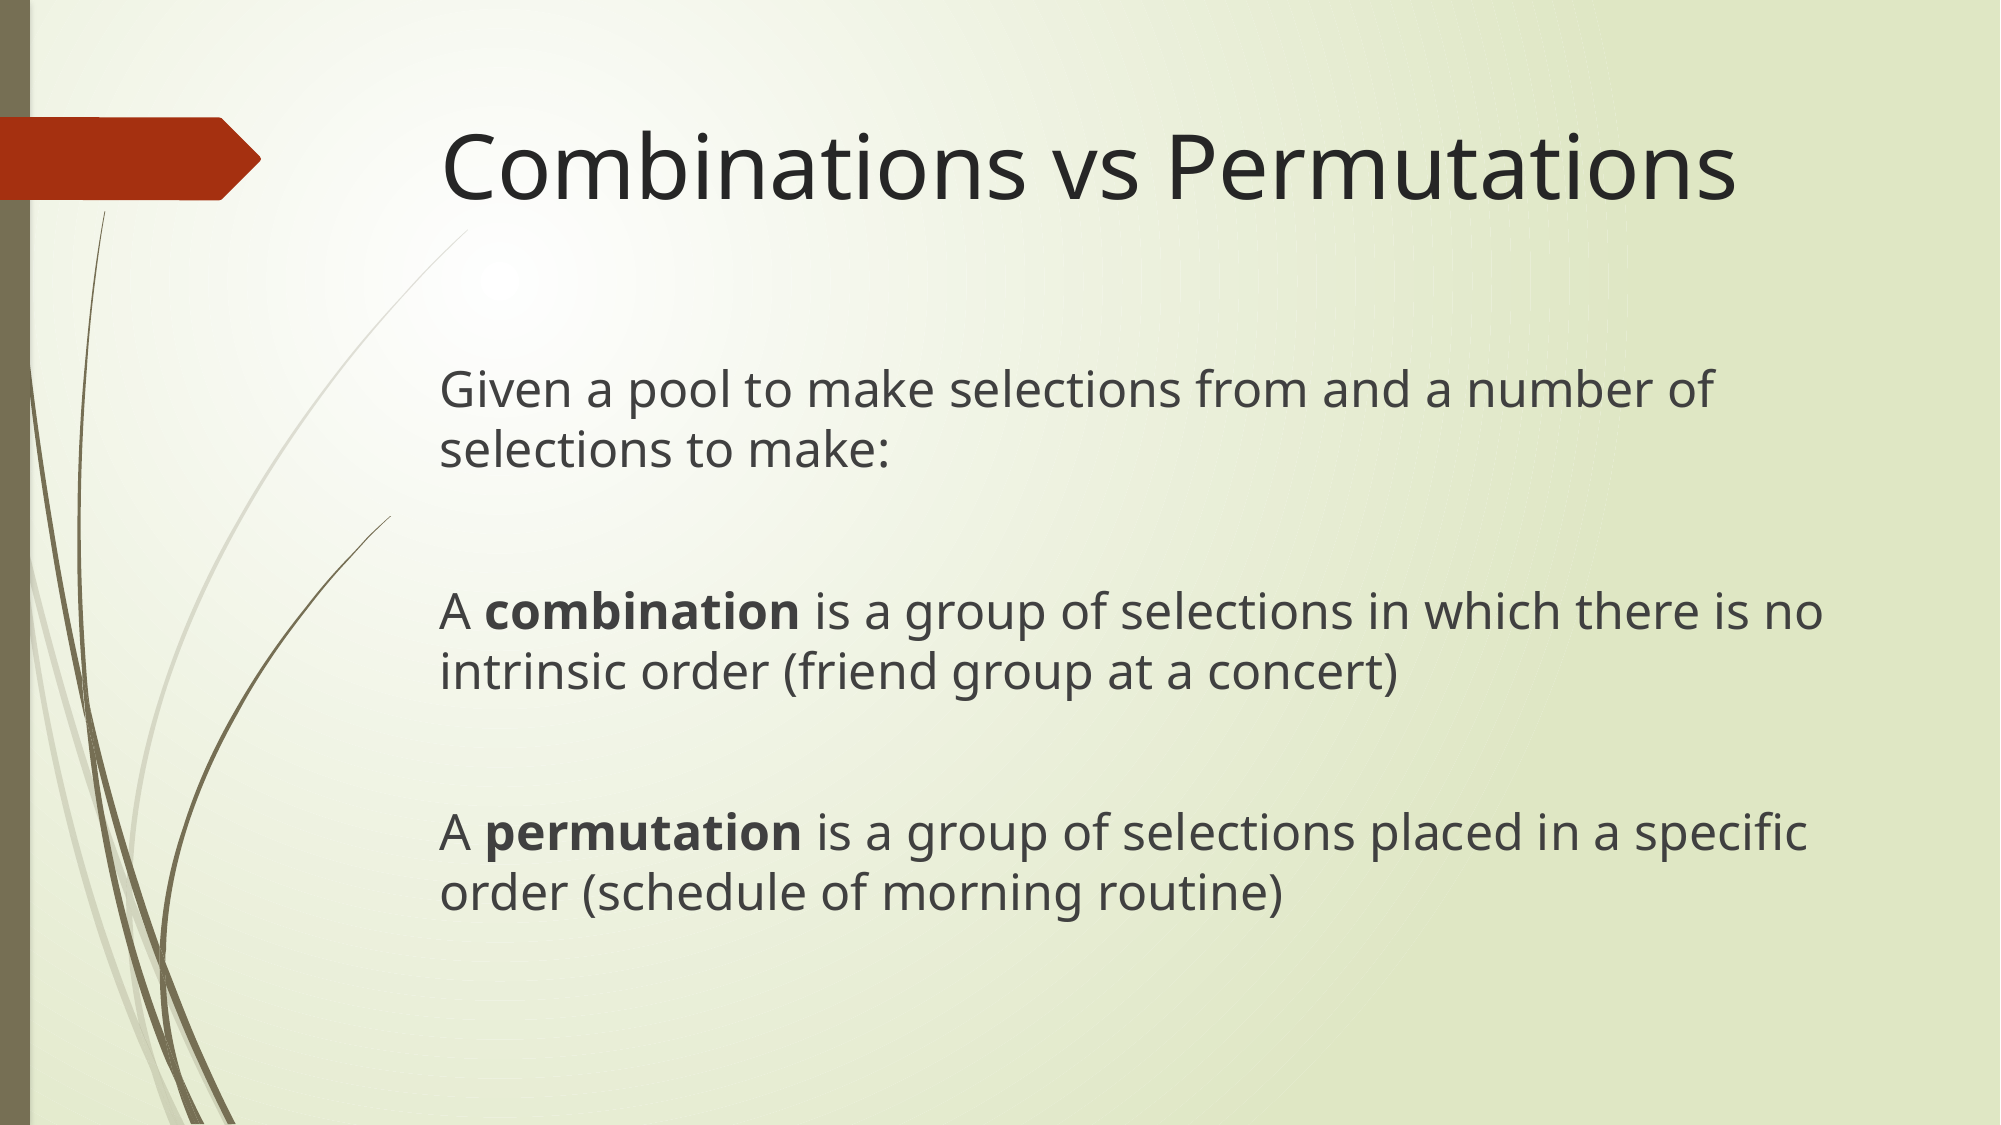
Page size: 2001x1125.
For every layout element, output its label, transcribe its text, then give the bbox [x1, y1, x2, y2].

title Combinations vs Permutations [425, 102, 1888, 313]
list Given a pool to make selections from and a number of selections to make: A combination is a group of selections in which there is no intrinsic order (friend group at a concert) A permutation is a group of selections placed in a specific order (schedule of morning routine) [424, 350, 1888, 970]
